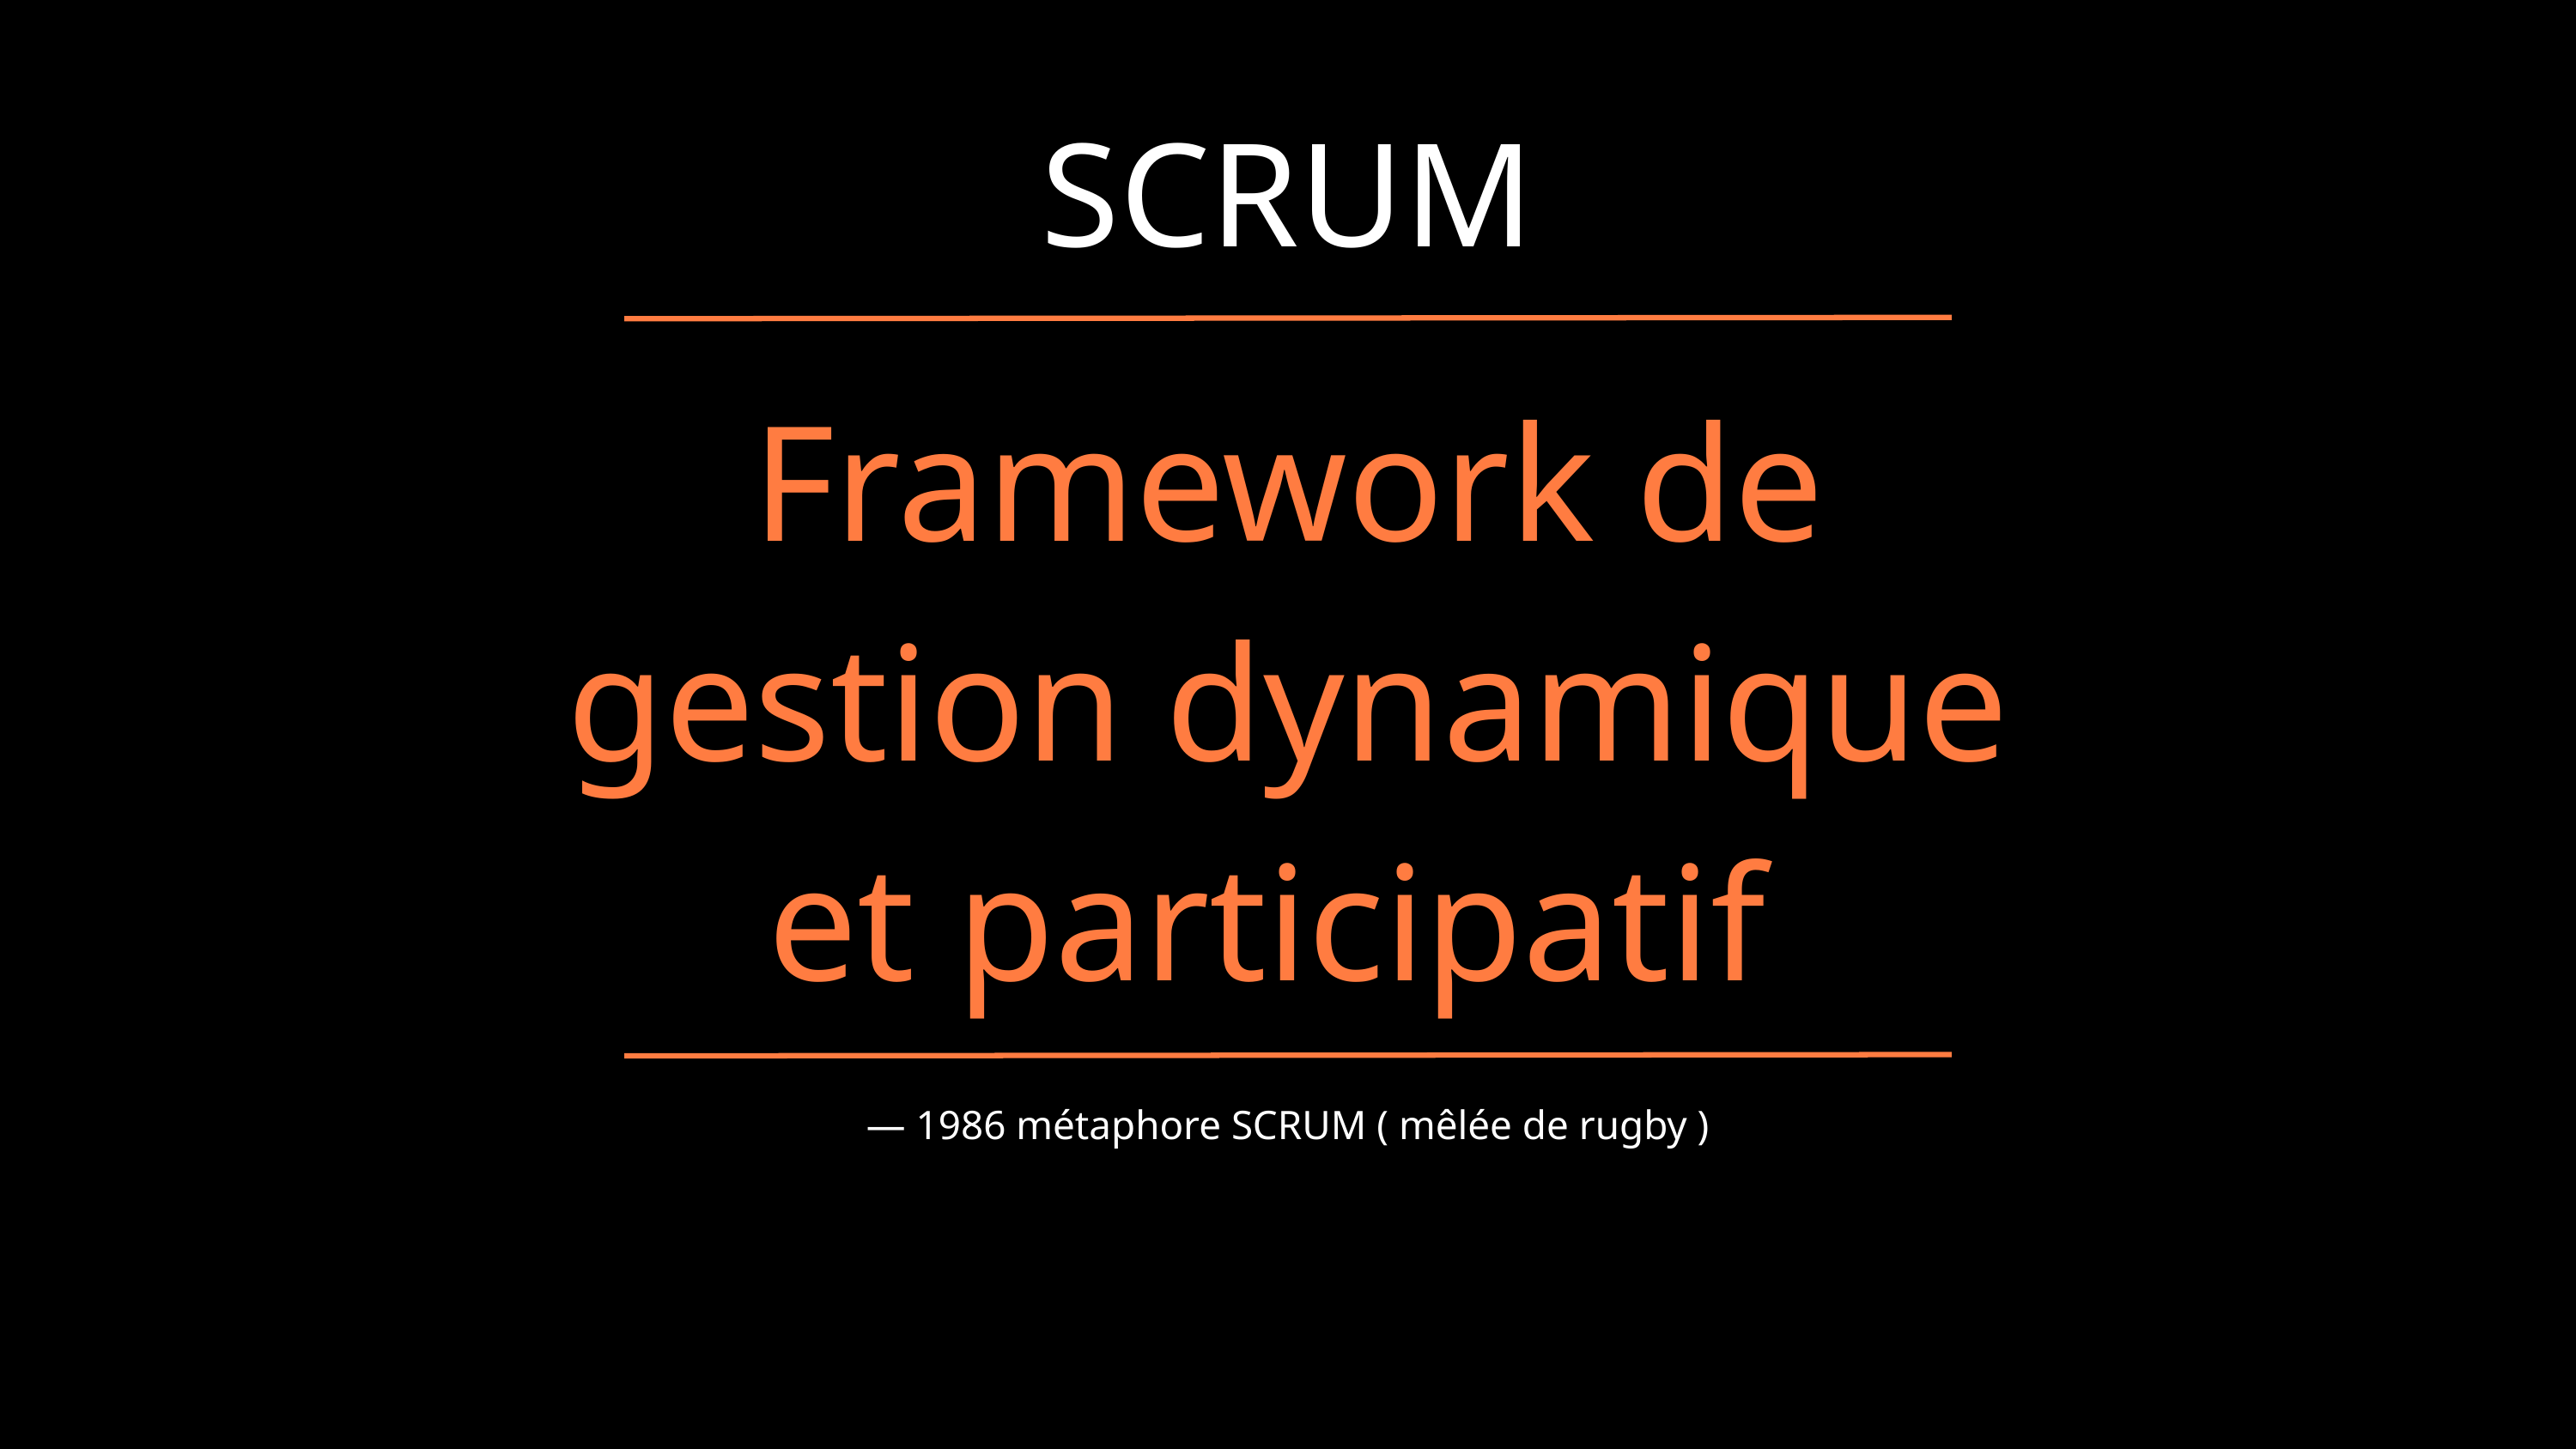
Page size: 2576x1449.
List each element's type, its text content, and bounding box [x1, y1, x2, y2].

text_box SCRUM [535, 104, 2041, 276]
text_box Framework de gestion dynamique et participatif [517, 353, 2059, 1013]
text_box — 1986 métaphore SCRUM ( mêlée de rugby ) [764, 1092, 1812, 1148]
